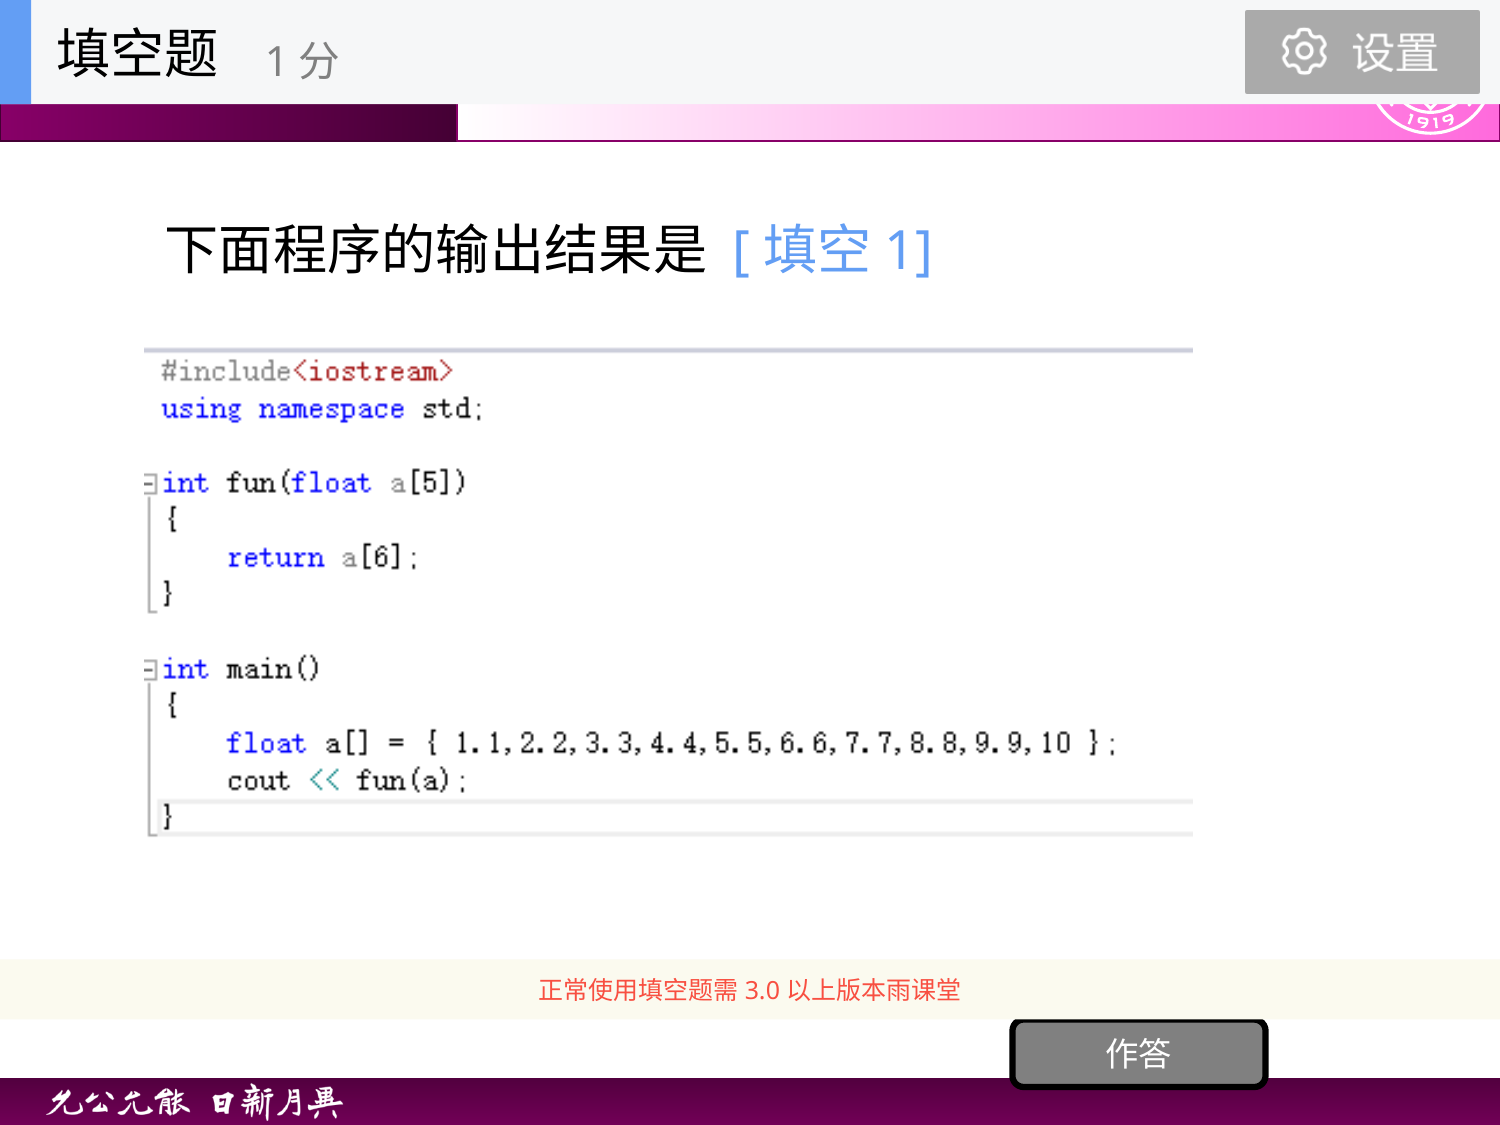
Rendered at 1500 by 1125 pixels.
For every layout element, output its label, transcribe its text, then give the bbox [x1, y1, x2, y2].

text_box 作答 [1010, 1022, 1268, 1090]
picture [35, 1081, 356, 1122]
picture [1245, 10, 1480, 94]
picture [144, 344, 1193, 872]
text_box 下面程序的输出结果是 [填空1] [149, 113, 1350, 456]
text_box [0, 0, 1500, 105]
text_box 正常使用填空题需3.0以上版本雨课堂 [0, 957, 1500, 1022]
